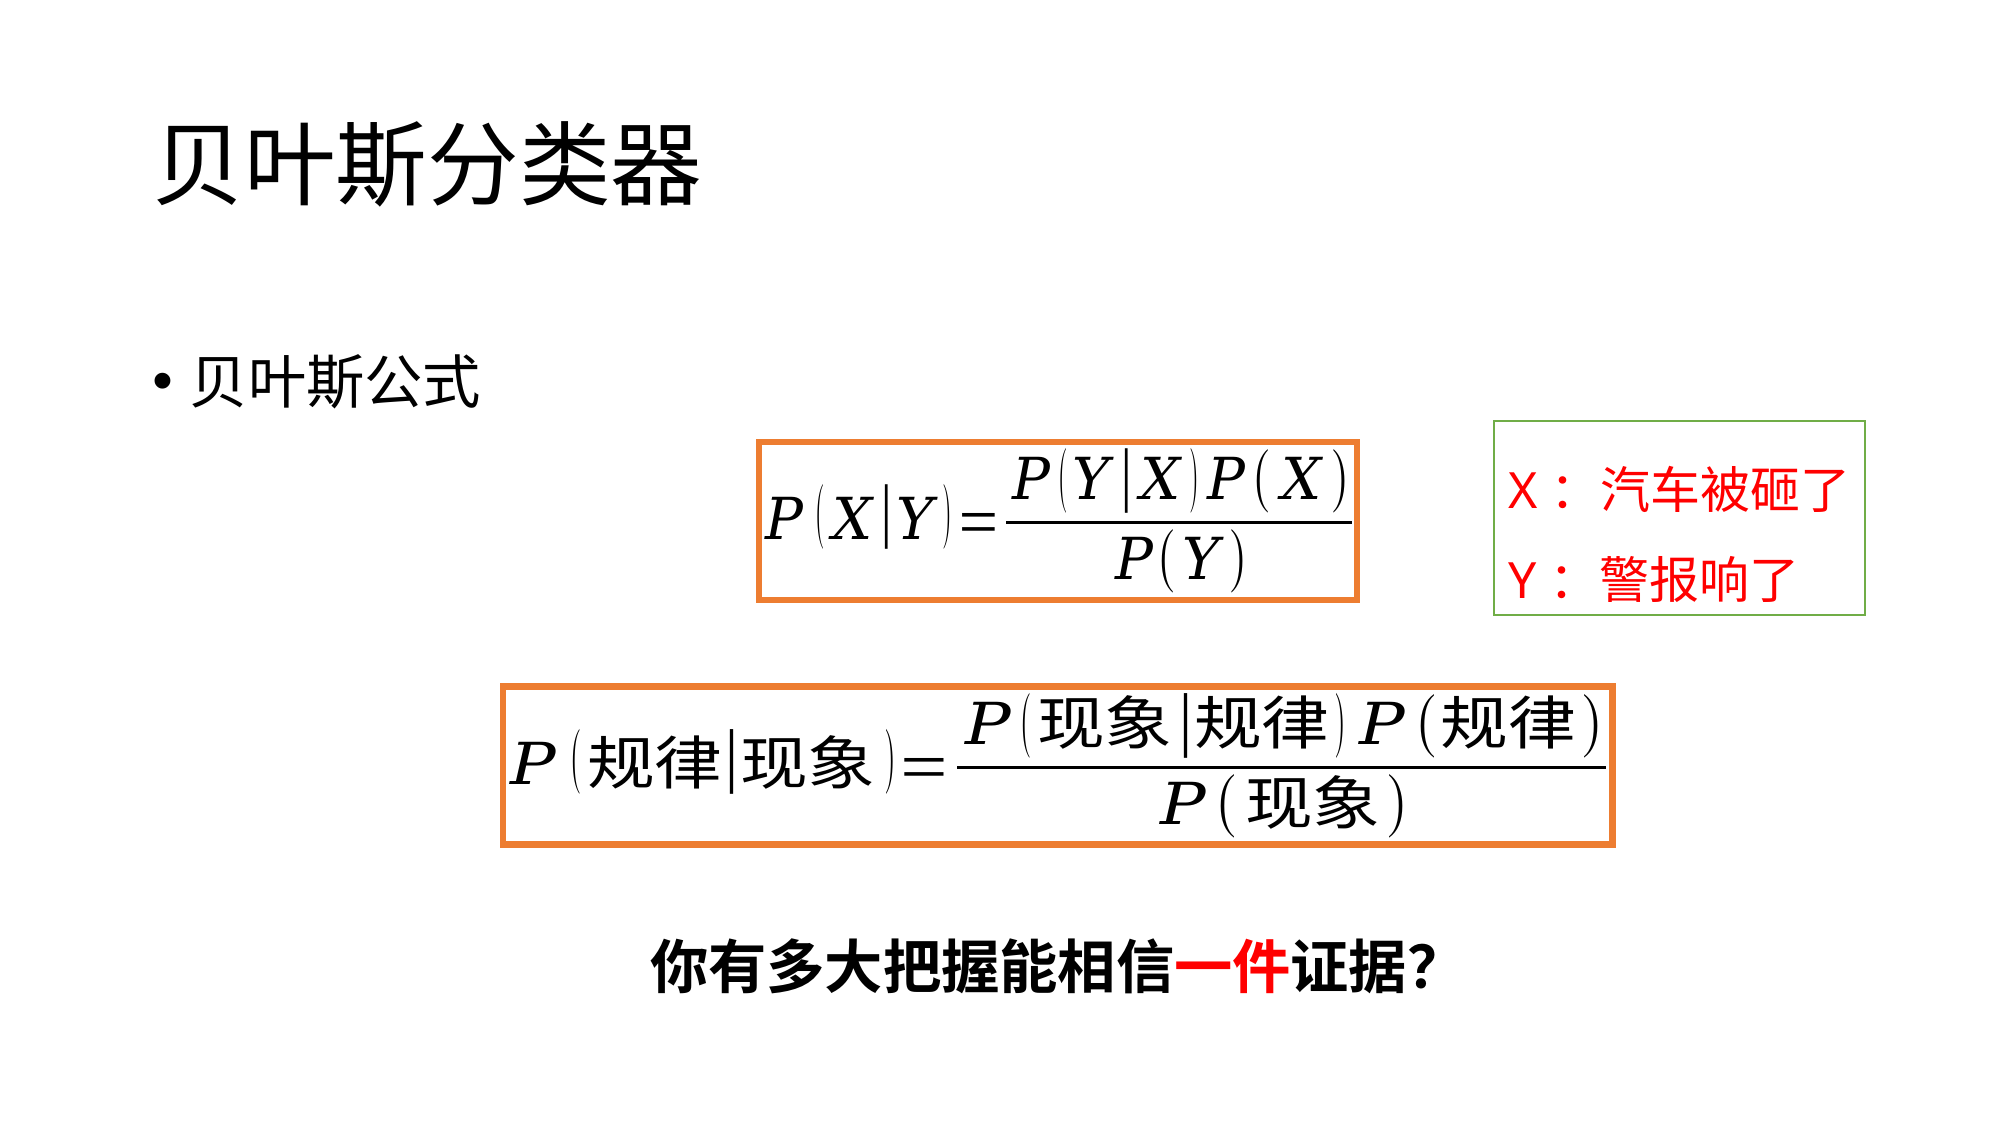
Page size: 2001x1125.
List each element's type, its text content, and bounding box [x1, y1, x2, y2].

text_box 你有多大把握能相信一件证据？ [635, 922, 1481, 1008]
text_box X：汽车被砸了 Y：警报响了 [1493, 420, 1866, 616]
list 贝叶斯公式 [137, 302, 1863, 1017]
title 贝叶斯分类器 [137, 59, 1863, 278]
